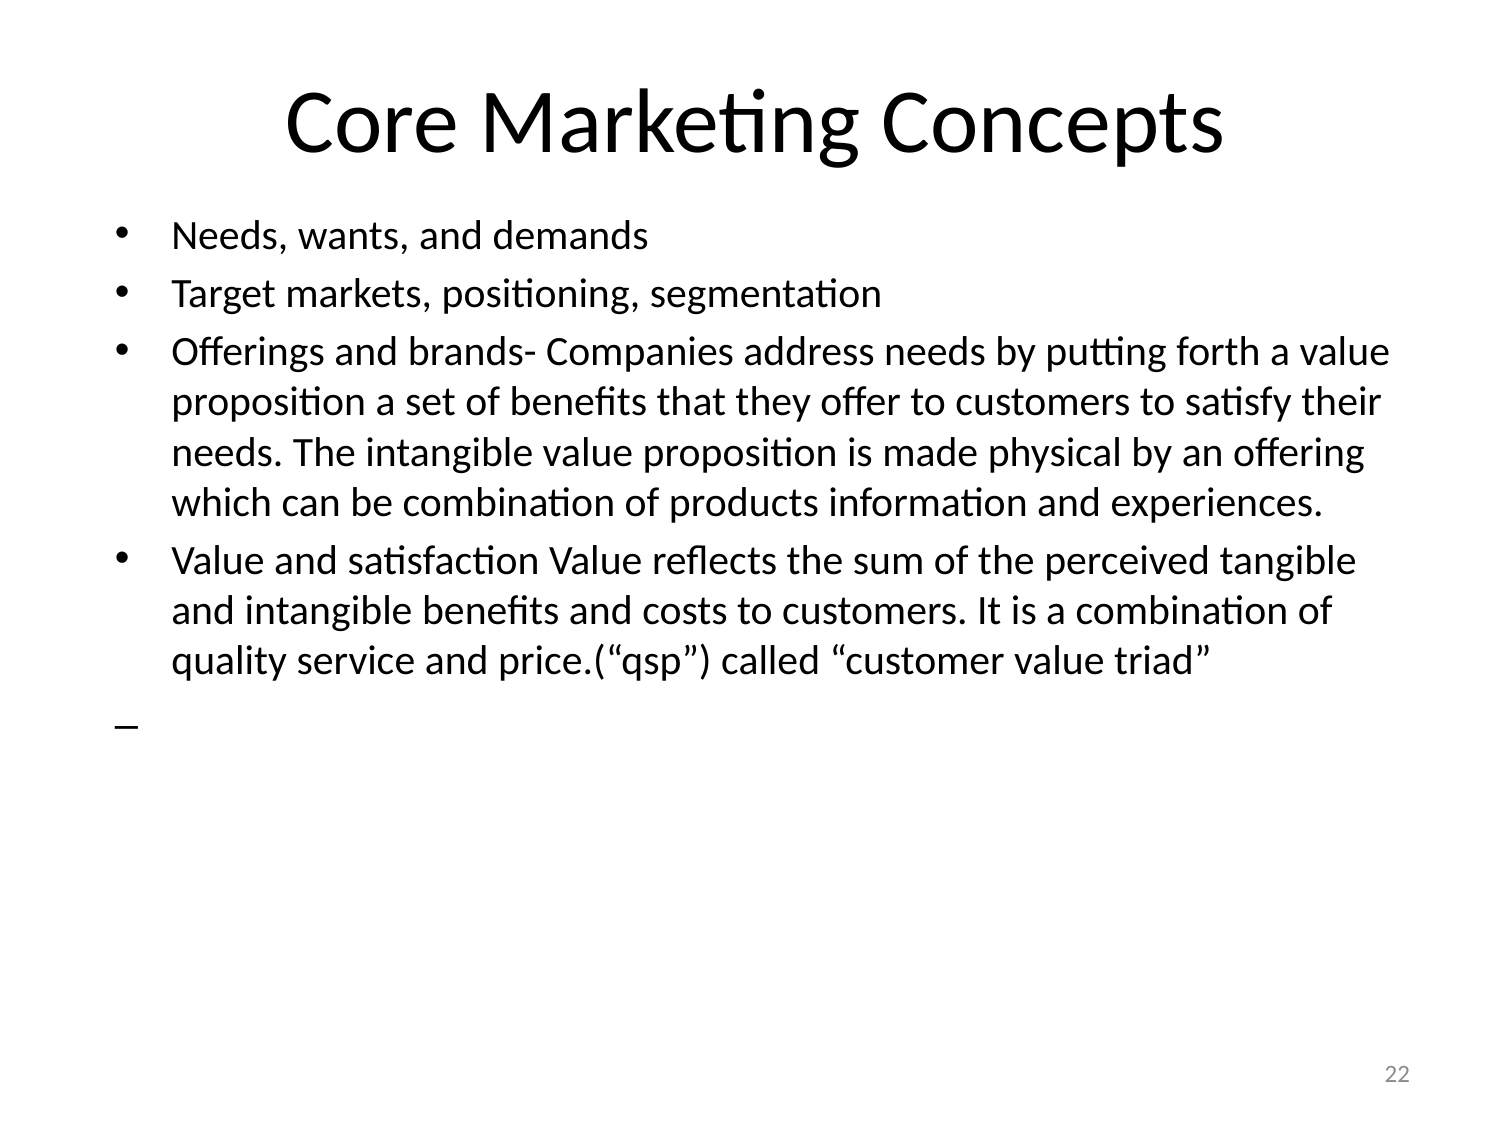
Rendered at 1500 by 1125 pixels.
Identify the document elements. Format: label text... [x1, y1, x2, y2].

list Needs, wants, and demands Target markets, positioning, segmentation Offerings and brands- Companies address needs by putting forth a value proposition a set of benefits that they offer to customers to satisfy their needs. The intangible value proposition is made physical by an offering which can be combination of products information and experiences. Value and satisfaction Value reflects the sum of the perceived tangible and intangible benefits and costs to customers. It is a combination of quality service and price.(“qsp”) called “customer value triad” [99, 200, 1425, 1038]
slide_number 22 [1074, 1042, 1425, 1103]
title Core Marketing Concepts [125, 45, 1388, 188]
